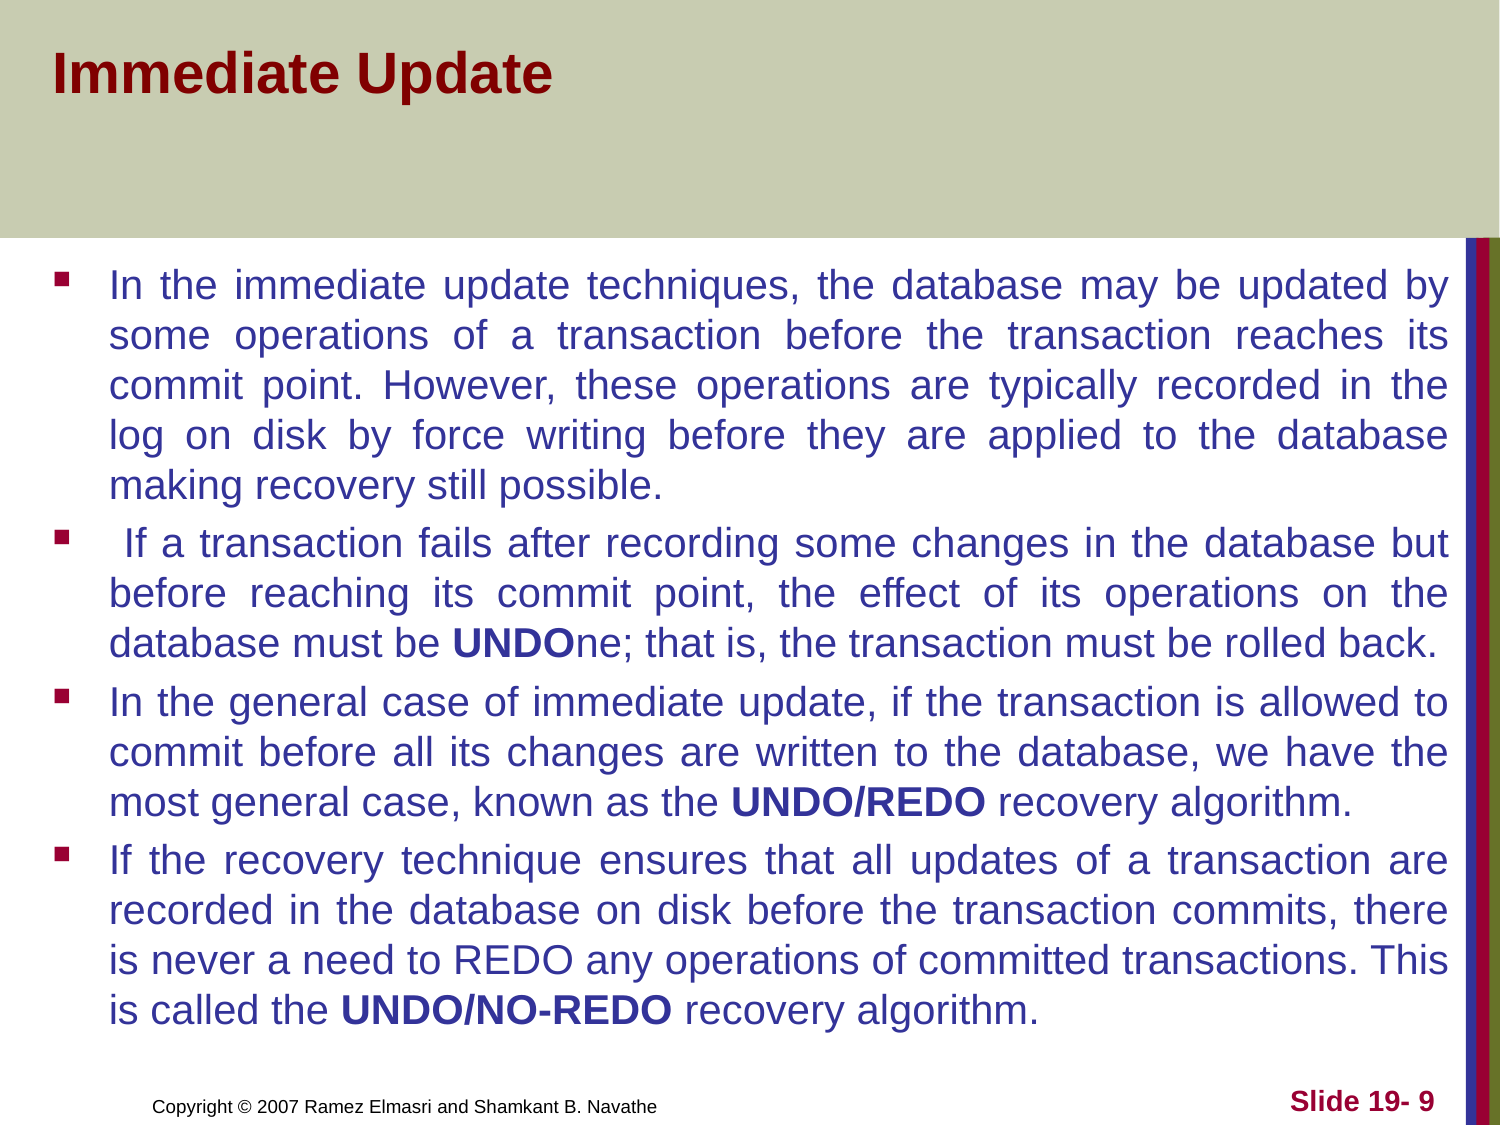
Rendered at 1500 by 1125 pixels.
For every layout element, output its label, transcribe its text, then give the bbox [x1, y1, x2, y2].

list In the immediate update techniques, the database may be updated by some operations of a transaction before the transaction reaches its commit point. However, these operations are typically recorded in the log on disk by force writing before they are applied to the database making recovery still possible. If a transaction fails after recording some changes in the database but before reaching its commit point, the effect of its operations on the database must be UNDOne; that is, the transaction must be rolled back. In the general case of immediate update, if the transaction is allowed to commit before all its changes are written to the database, we have the most general case, known as the UNDO/REDO recovery algorithm. If the recovery technique ensures that all updates of a transaction are recorded in the database on disk before the transaction commits, there is never a need to REDO any operations of committed transactions. This is called the UNDO/NO-REDO recovery algorithm. [37, 249, 1450, 1000]
slide_number Slide 19- 9 [1137, 1050, 1450, 1125]
title Immediate Update [37, 49, 1317, 113]
